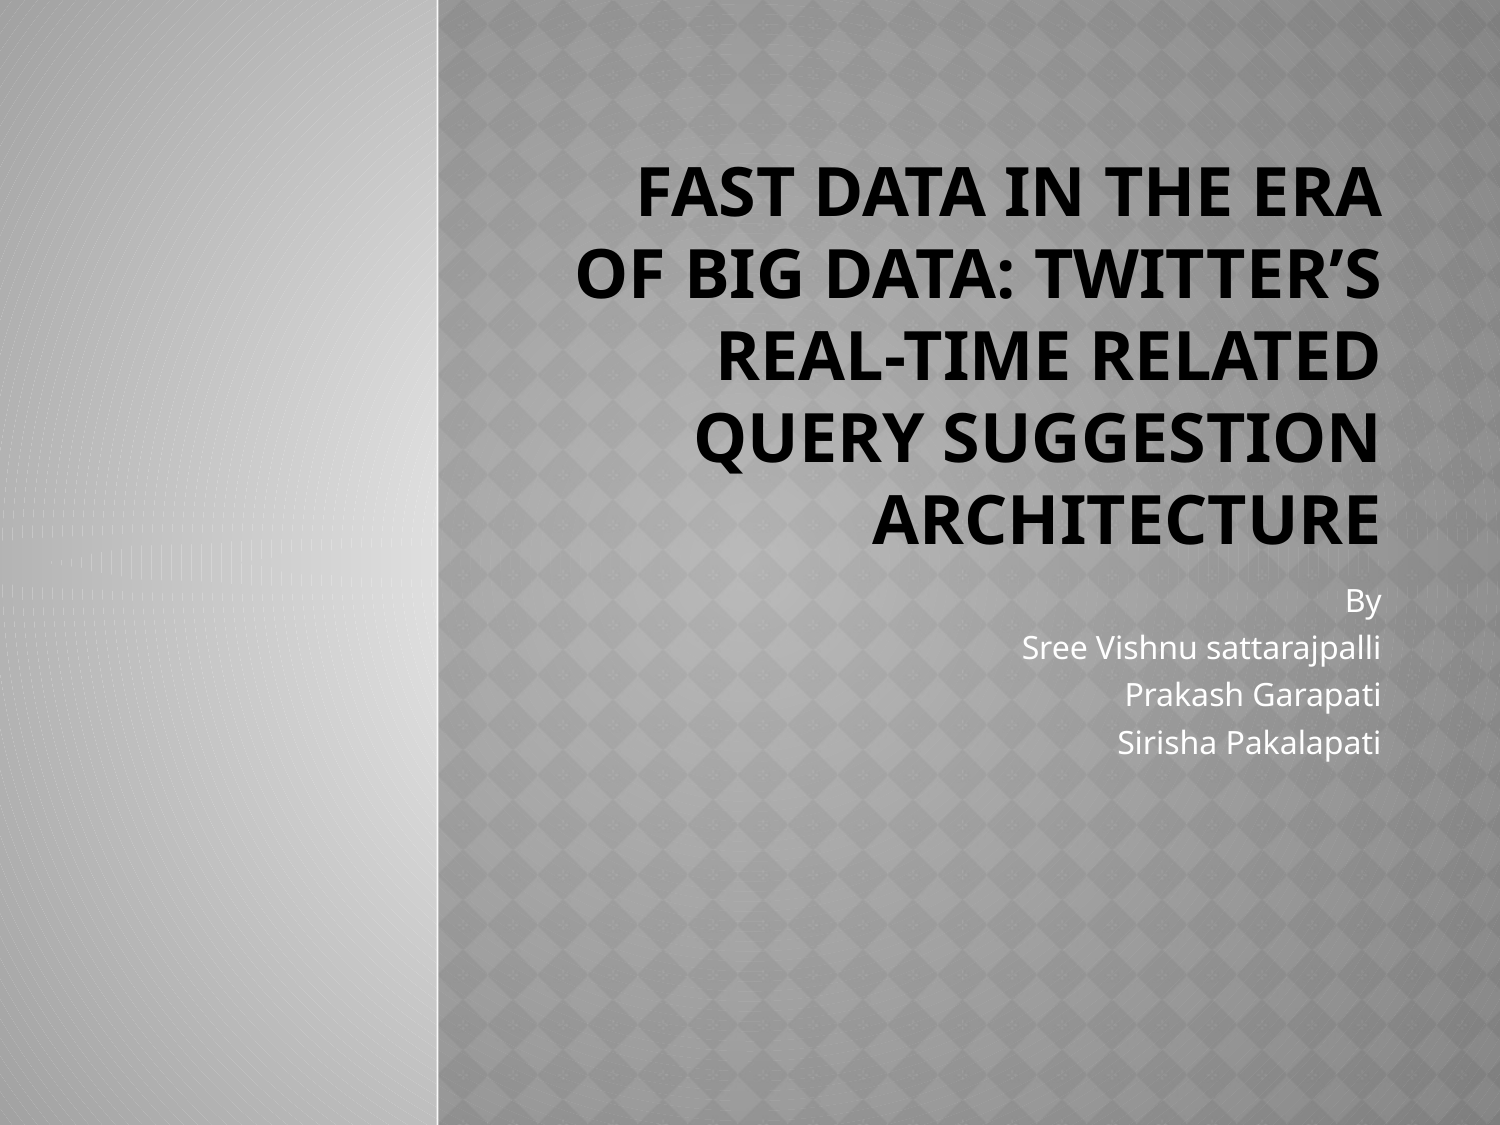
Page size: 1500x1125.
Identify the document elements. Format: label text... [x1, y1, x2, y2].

title Fast Data in The Era of Big Data: Twitter’s Real-Time related Query Suggestion Architecture [552, 87, 1390, 558]
subtitle By Sree Vishnu sattarajpalli Prakash Garapati Sirisha Pakalapati [550, 580, 1390, 762]
